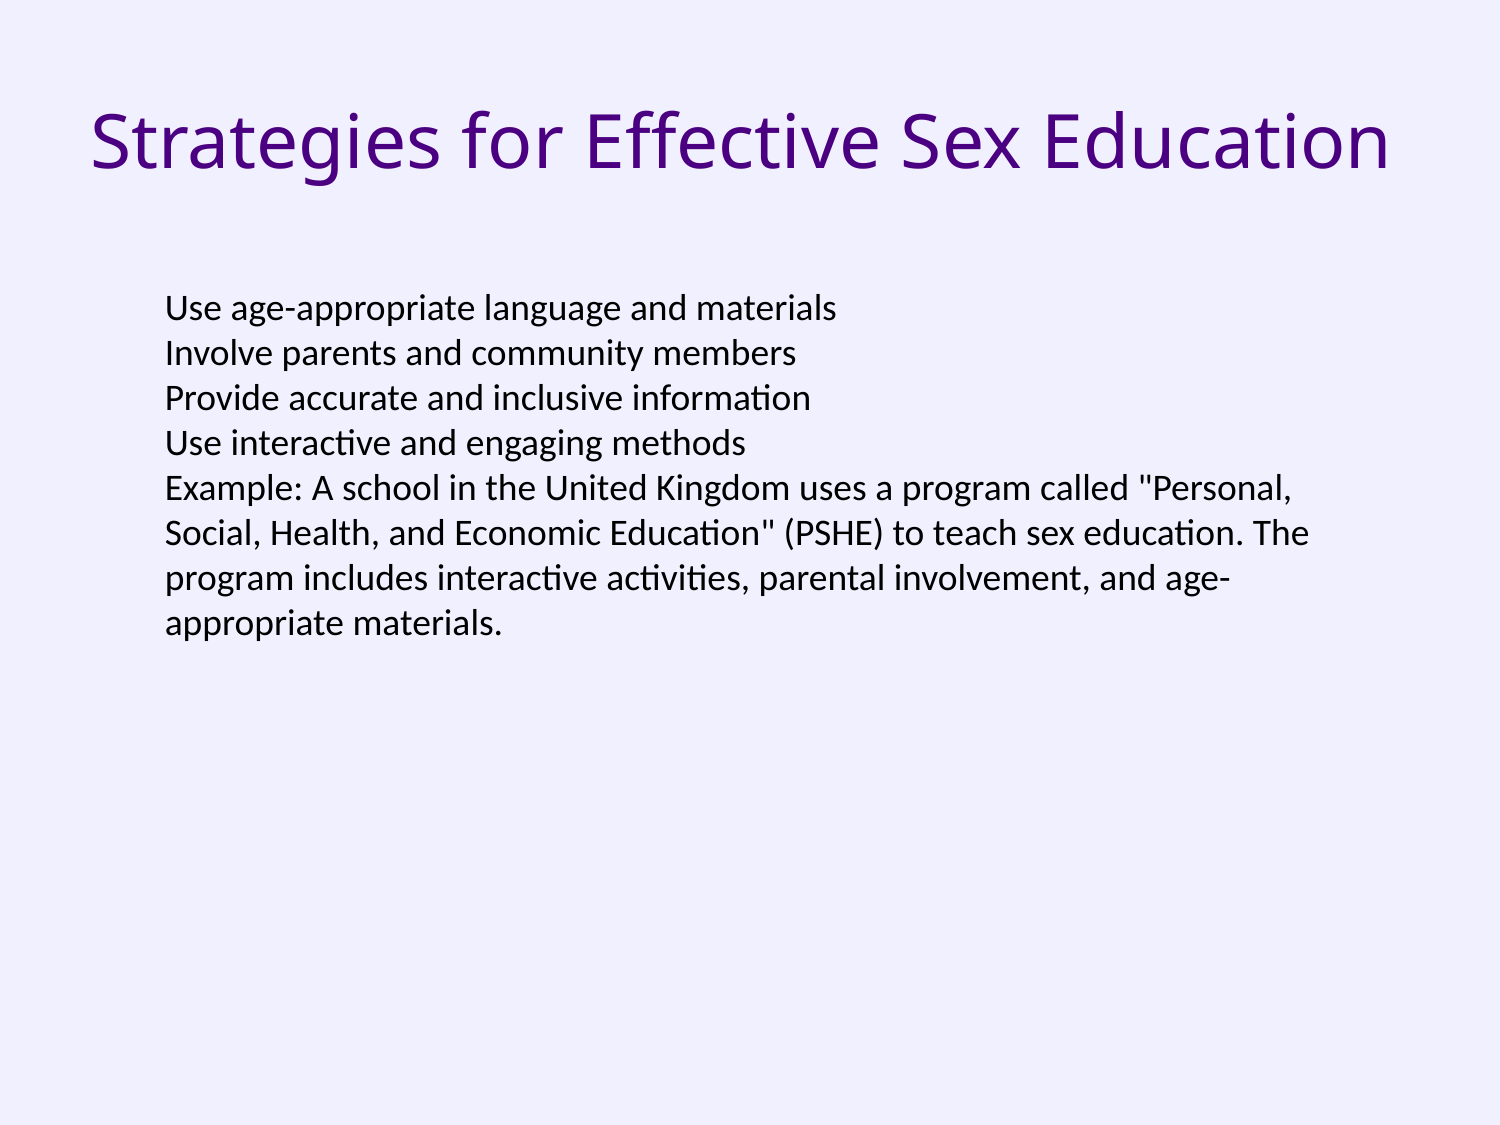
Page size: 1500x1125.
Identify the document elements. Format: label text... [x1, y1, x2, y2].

title Strategies for Effective Sex Education [75, 45, 1425, 233]
text_box Use age-appropriate language and materials Involve parents and community members Provide accurate and inclusive information Use interactive and engaging methods Example: A school in the United Kingdom uses a program called "Personal, Social, Health, and Economic Education" (PSHE) to teach sex education. The program includes interactive activities, parental involvement, and age-appropriate materials. [149, 224, 1350, 650]
